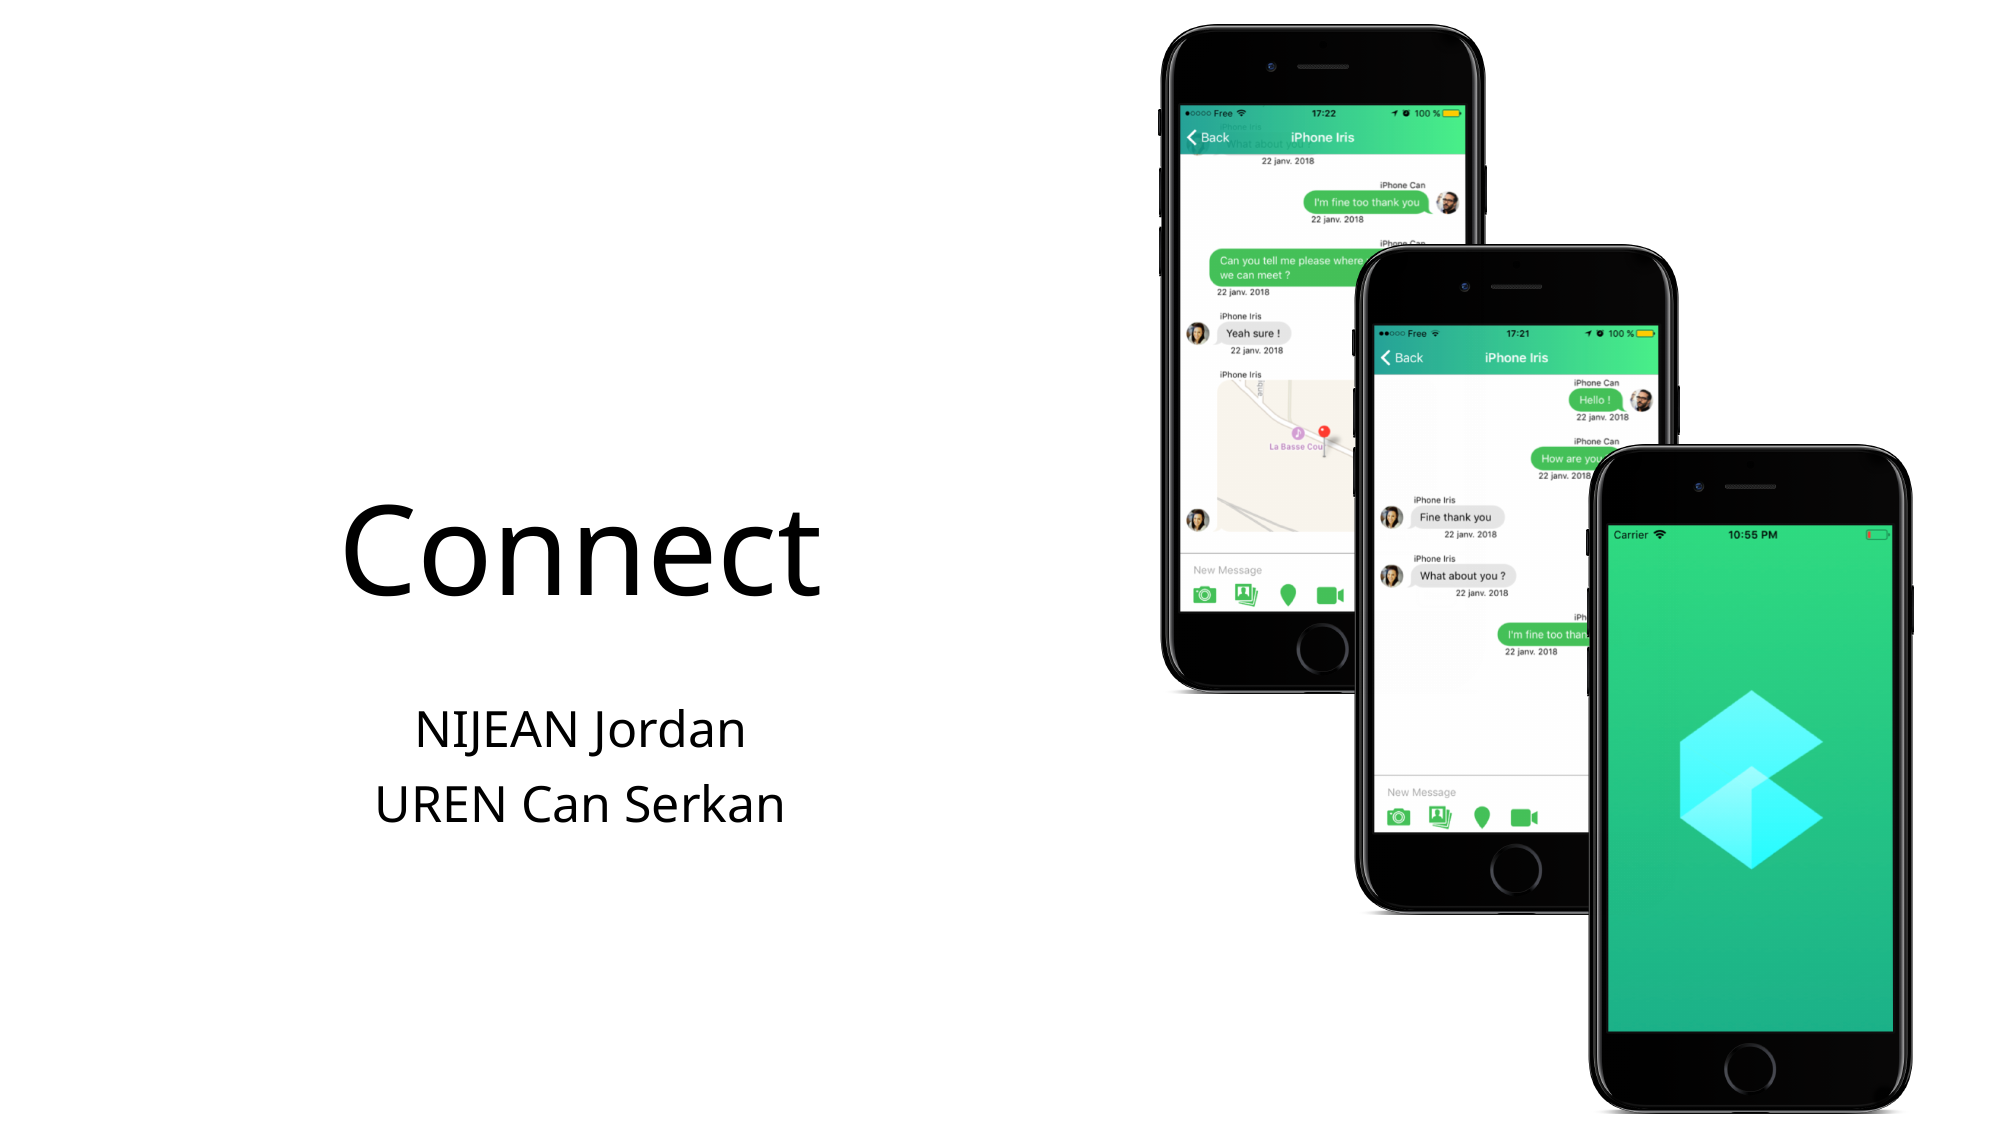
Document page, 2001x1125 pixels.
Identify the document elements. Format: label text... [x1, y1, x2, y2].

subtitle NIJEAN Jordan UREN Can Serkan [69, 697, 1092, 861]
title Connect [69, 358, 1092, 631]
picture [1158, 24, 1914, 1114]
